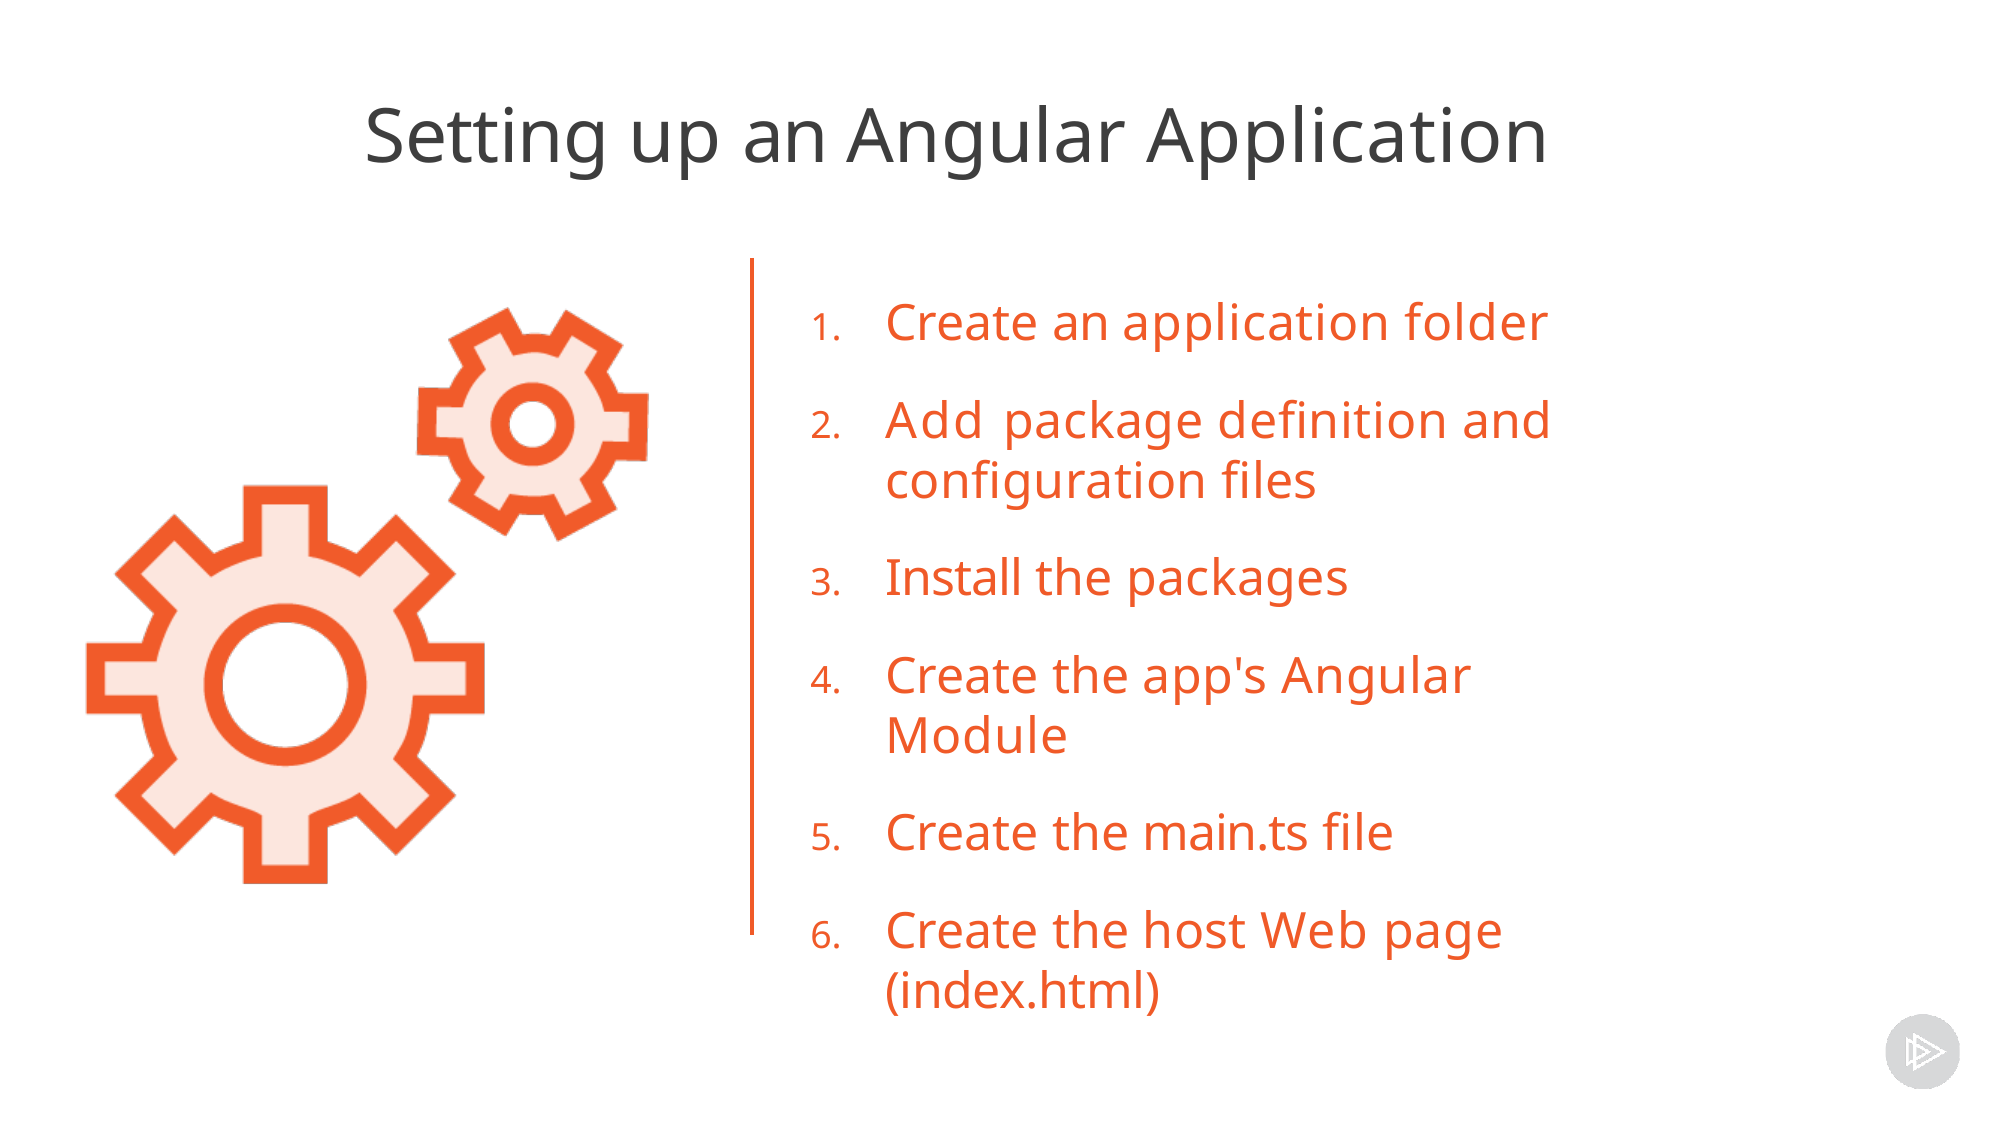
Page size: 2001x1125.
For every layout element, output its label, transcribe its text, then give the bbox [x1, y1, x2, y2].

title Setting up an Angular Application [362, 85, 1624, 276]
picture [1885, 1014, 1960, 1089]
text_box [75, 297, 661, 896]
text_box Create an application folder Add package definition and configuration files Install the packages Create the app's Angular Module Create the main.ts file Create the host Web page (index.html) [808, 288, 1871, 1019]
